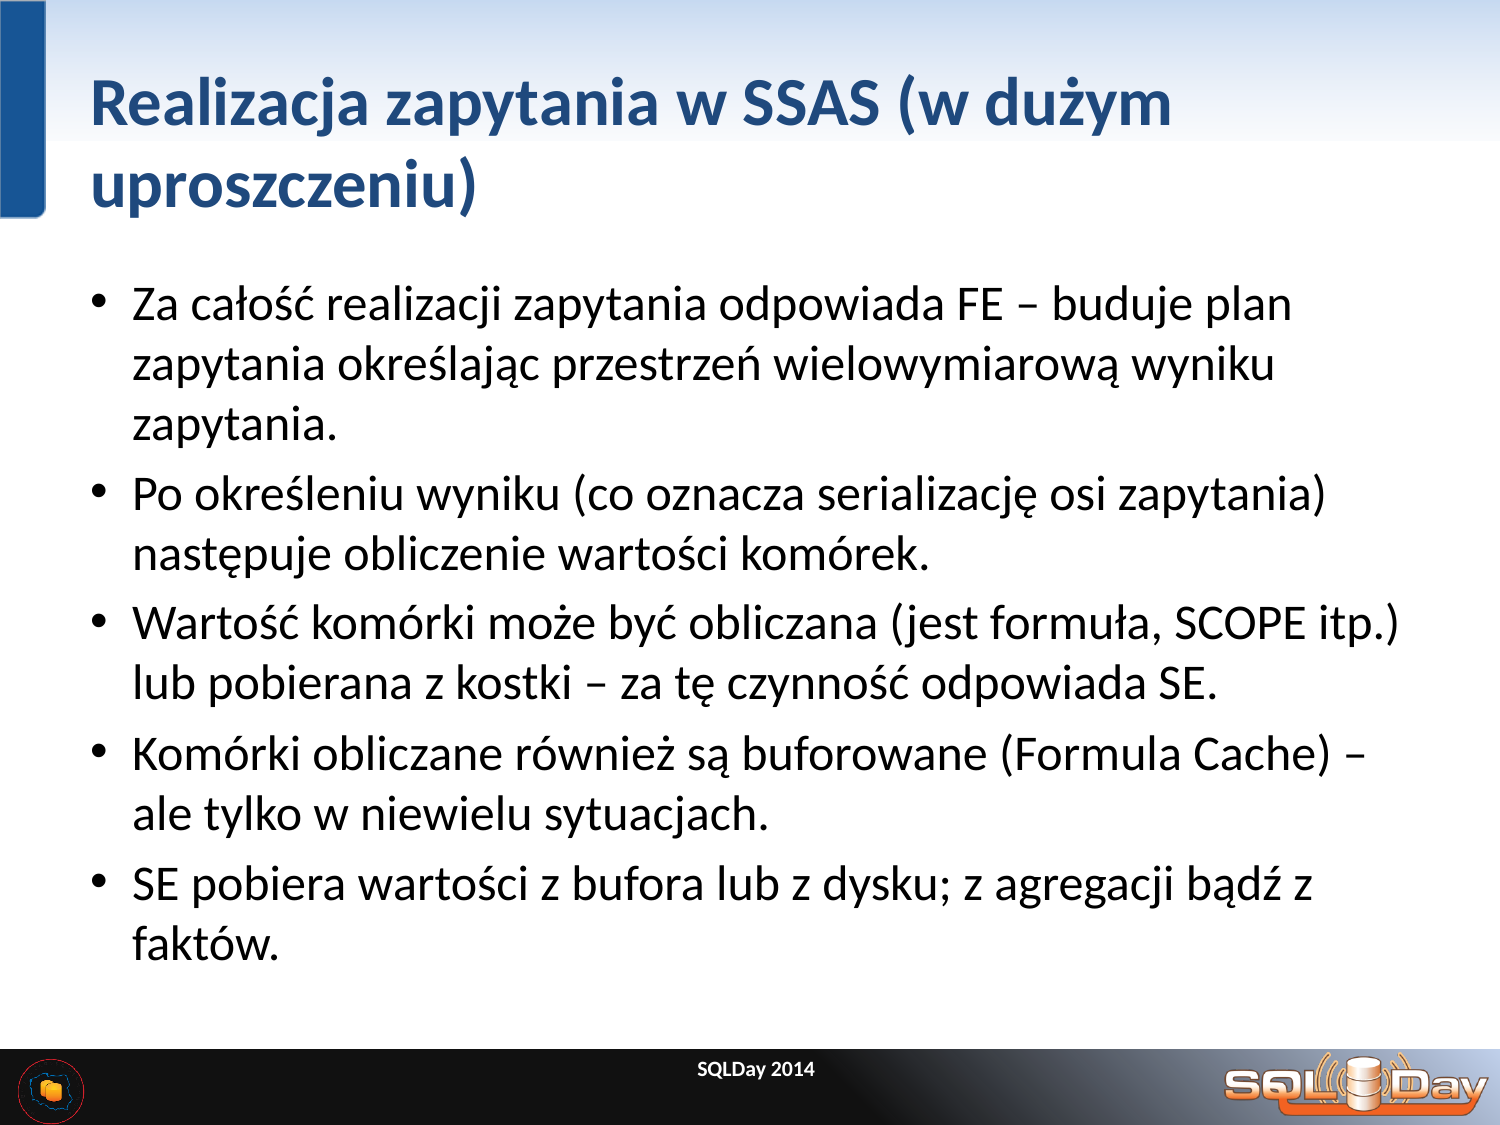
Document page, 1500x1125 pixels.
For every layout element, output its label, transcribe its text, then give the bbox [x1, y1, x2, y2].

picture [1224, 1052, 1489, 1116]
picture [0, 0, 46, 219]
list Za całość realizacji zapytania odpowiada FE – buduje plan zapytania określając przestrzeń wielowymiarową wyniku zapytania. Po określeniu wyniku (co oznacza serializację osi zapytania) następuje obliczenie wartości komórek. Wartość komórki może być obliczana (jest formuła, SCOPE itp.) lub pobierana z kostki – za tę czynność odpowiada SE. Komórki obliczane również są buforowane (Formula Cache) – ale tylko w niewielu sytuacjach. SE pobiera wartości z bufora lub z dysku; z agregacji bądź z faktów. [75, 262, 1425, 1005]
picture [16, 1057, 85, 1125]
footer SQLDay 2014 [425, 1050, 1088, 1113]
title Realizacja zapytania w SSAS (w dużym uproszczeniu) [75, 45, 1425, 233]
